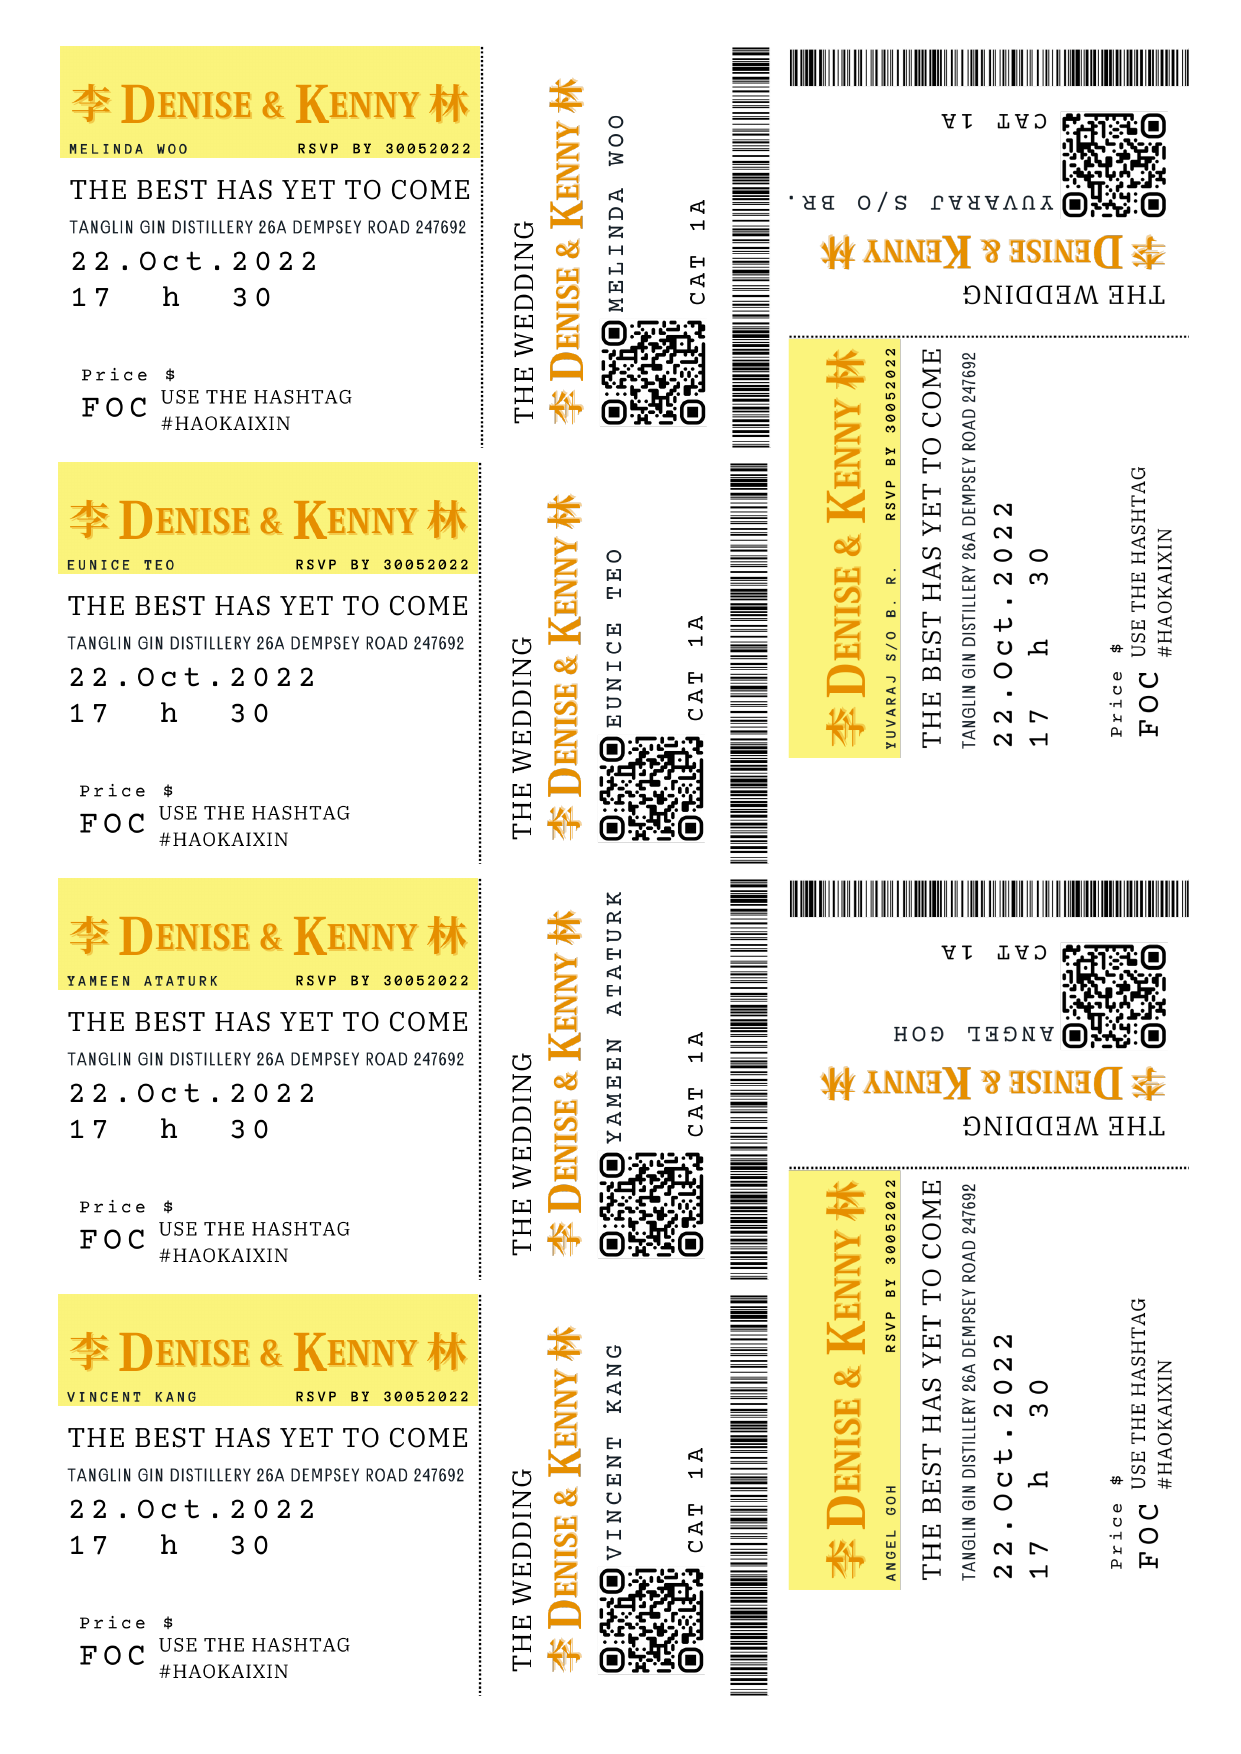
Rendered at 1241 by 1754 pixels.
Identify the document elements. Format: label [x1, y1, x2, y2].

picture [58, 46, 1241, 864]
picture [789, 880, 1188, 1033]
picture [58, 878, 769, 1280]
picture [58, 1294, 769, 1696]
list [632, 1033, 1241, 1435]
picture [789, 1435, 1188, 1590]
